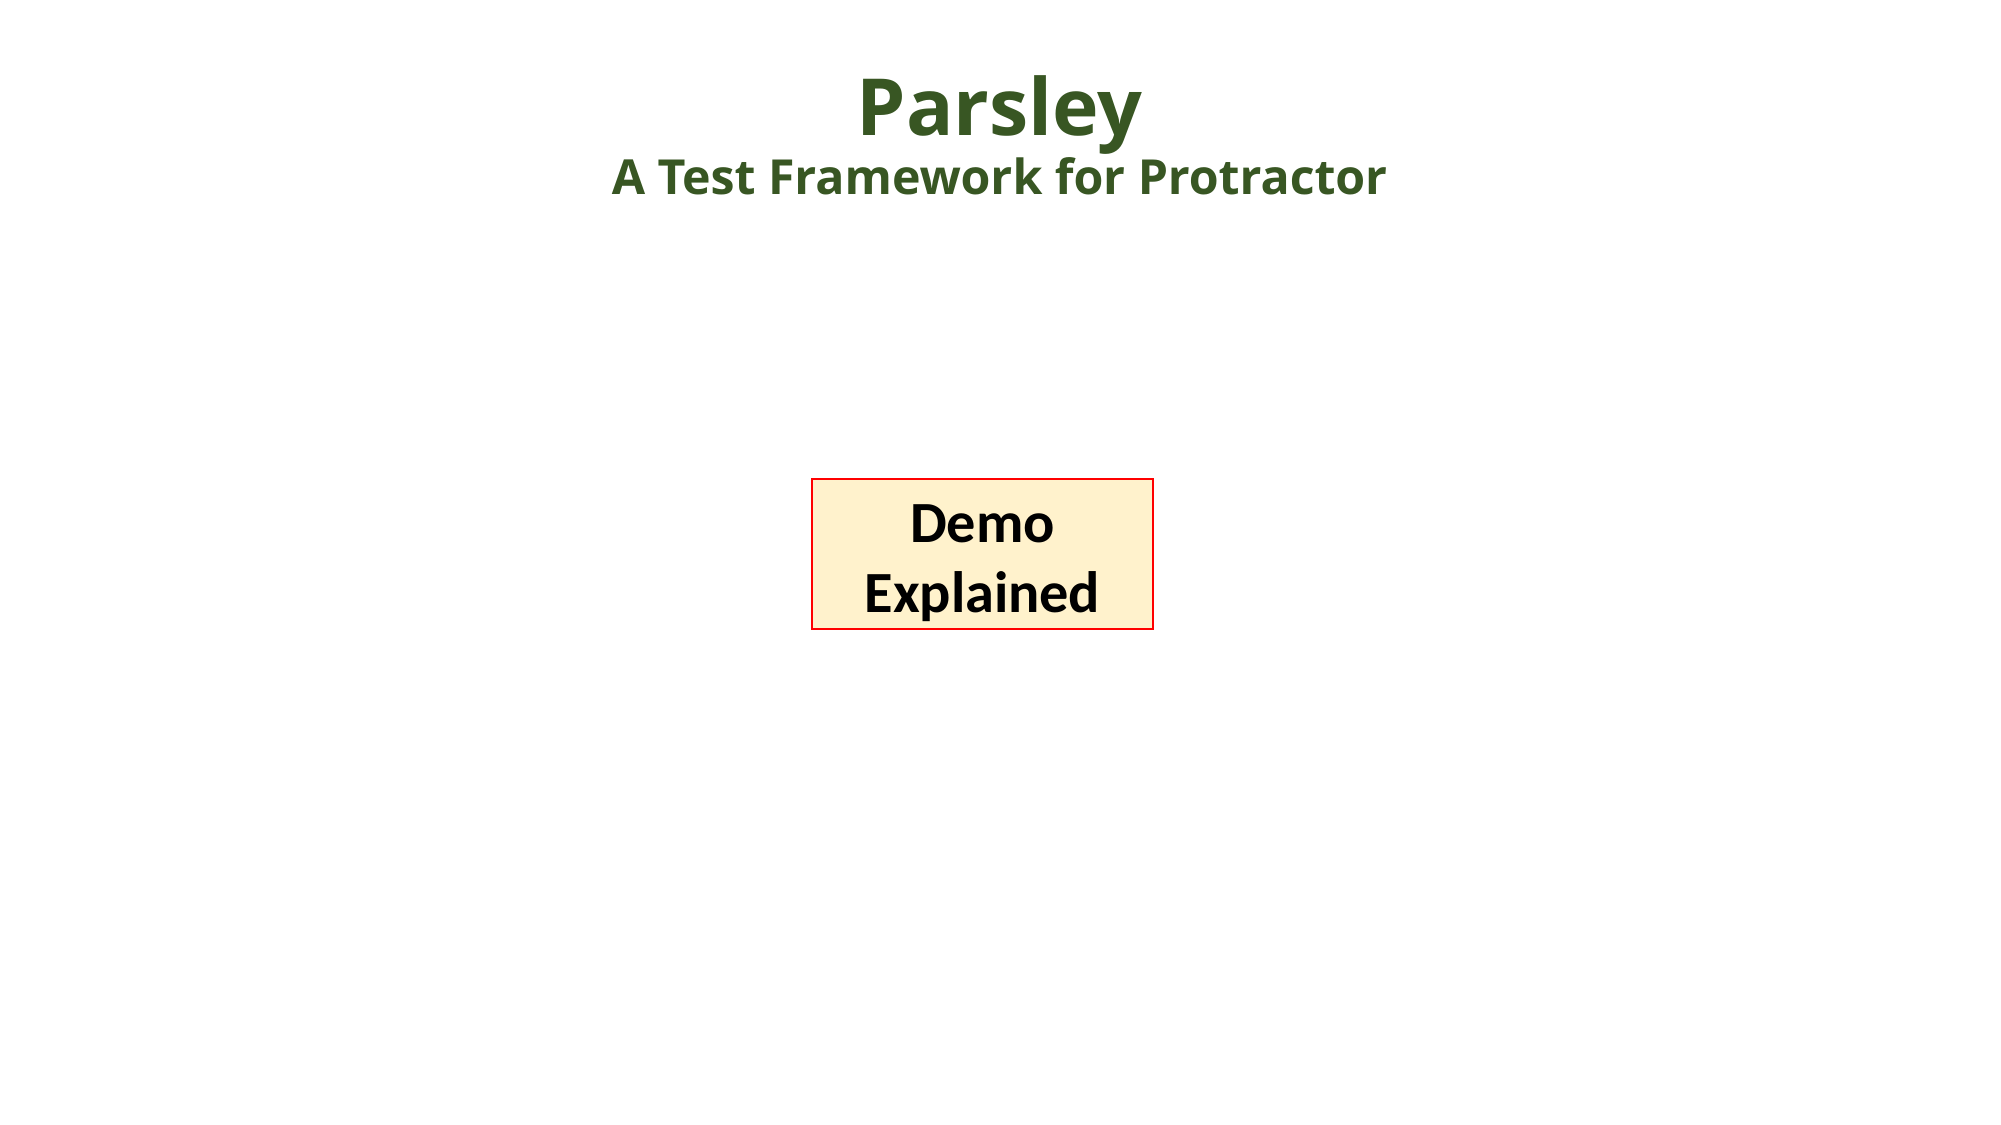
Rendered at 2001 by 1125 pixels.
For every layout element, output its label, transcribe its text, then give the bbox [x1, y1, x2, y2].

title Parsley A Test Framework for Protractor [137, 59, 1863, 213]
text_box Demo Explained [811, 478, 1154, 630]
